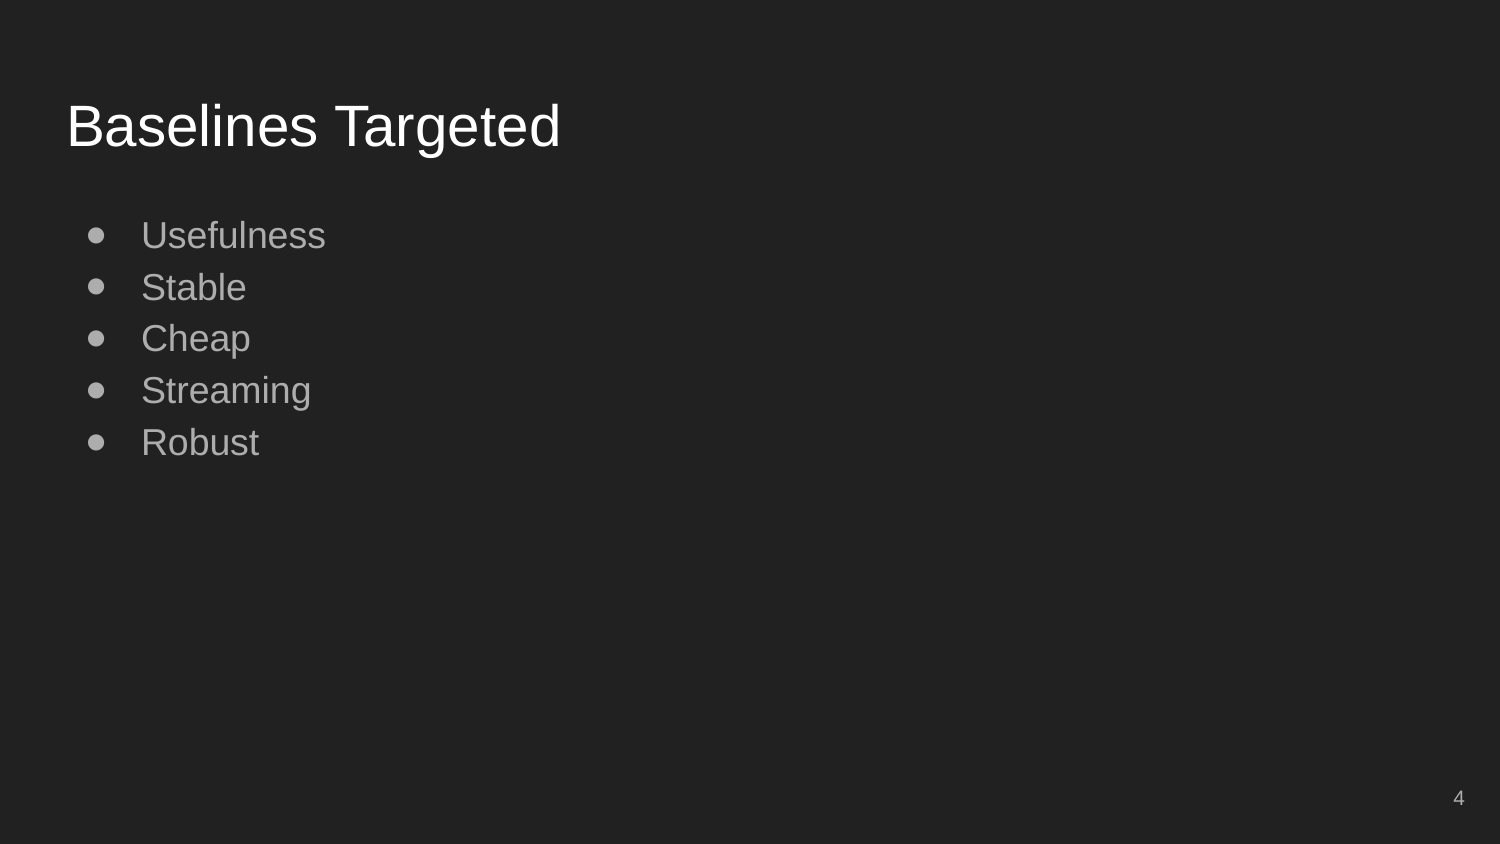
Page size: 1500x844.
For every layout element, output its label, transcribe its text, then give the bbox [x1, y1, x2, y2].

list Usefulness Stable Cheap Streaming Robust [51, 189, 1449, 750]
title Baselines Targeted [51, 72, 1449, 167]
slide_number ‹#› [1389, 764, 1480, 830]
